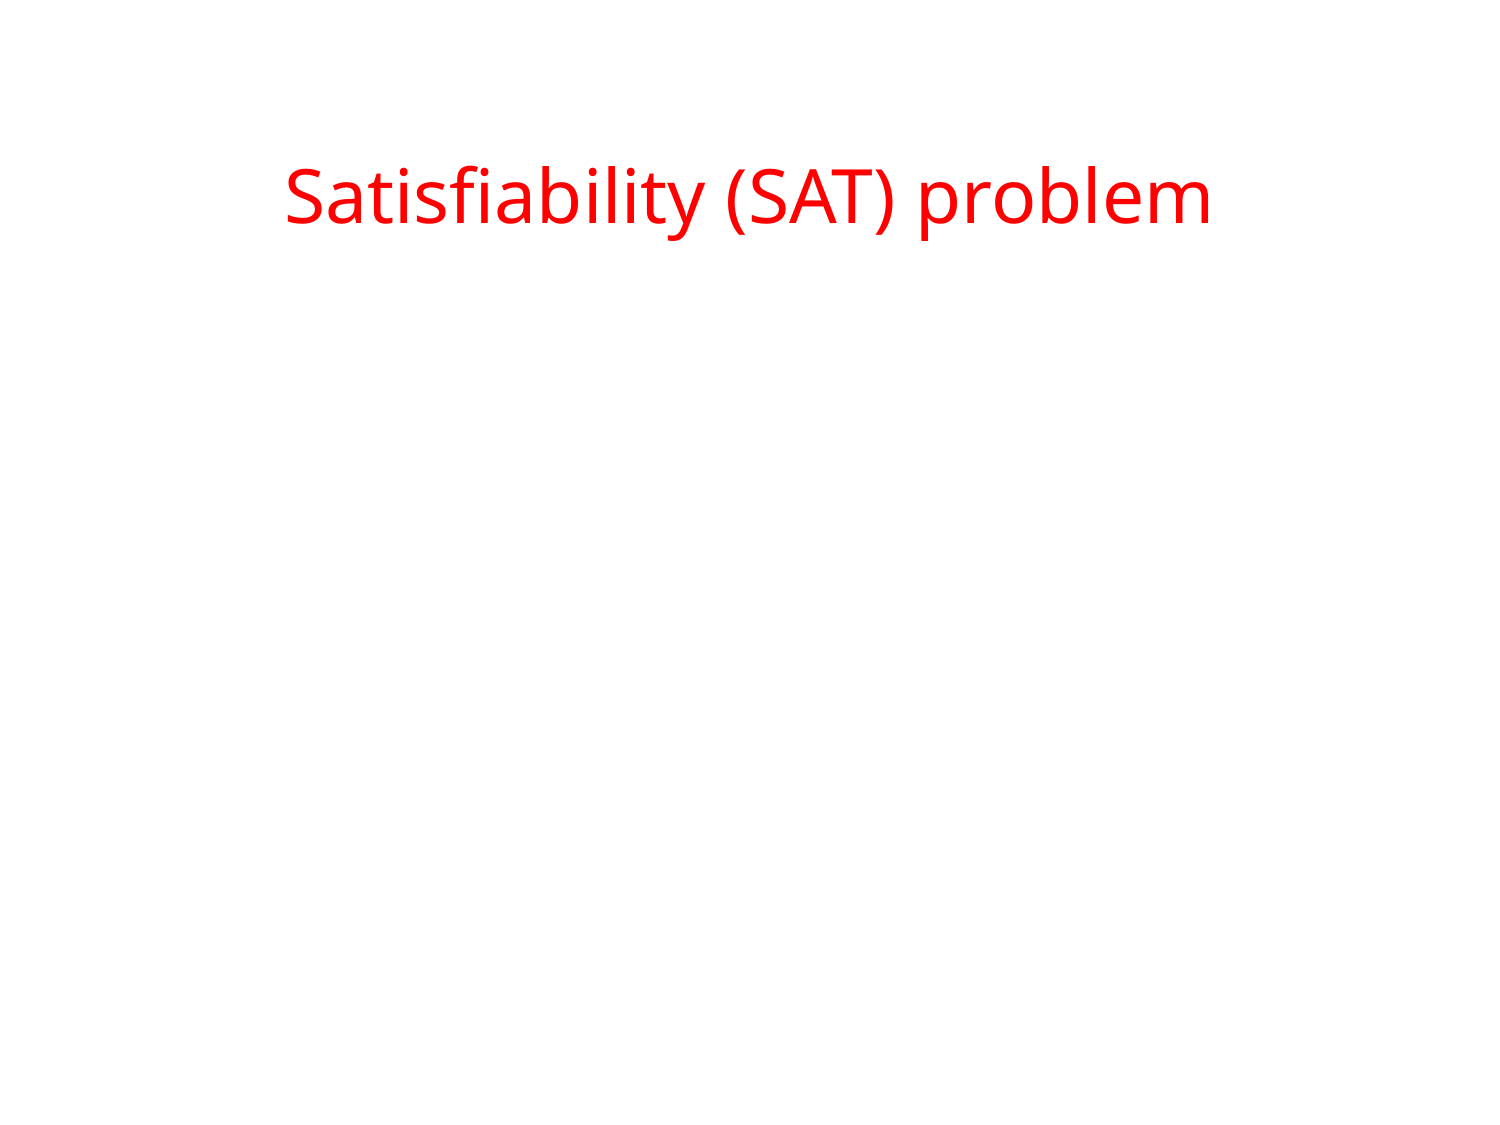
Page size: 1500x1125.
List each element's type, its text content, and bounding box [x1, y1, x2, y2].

title Satisfiability (SAT) problem [112, 99, 1388, 288]
